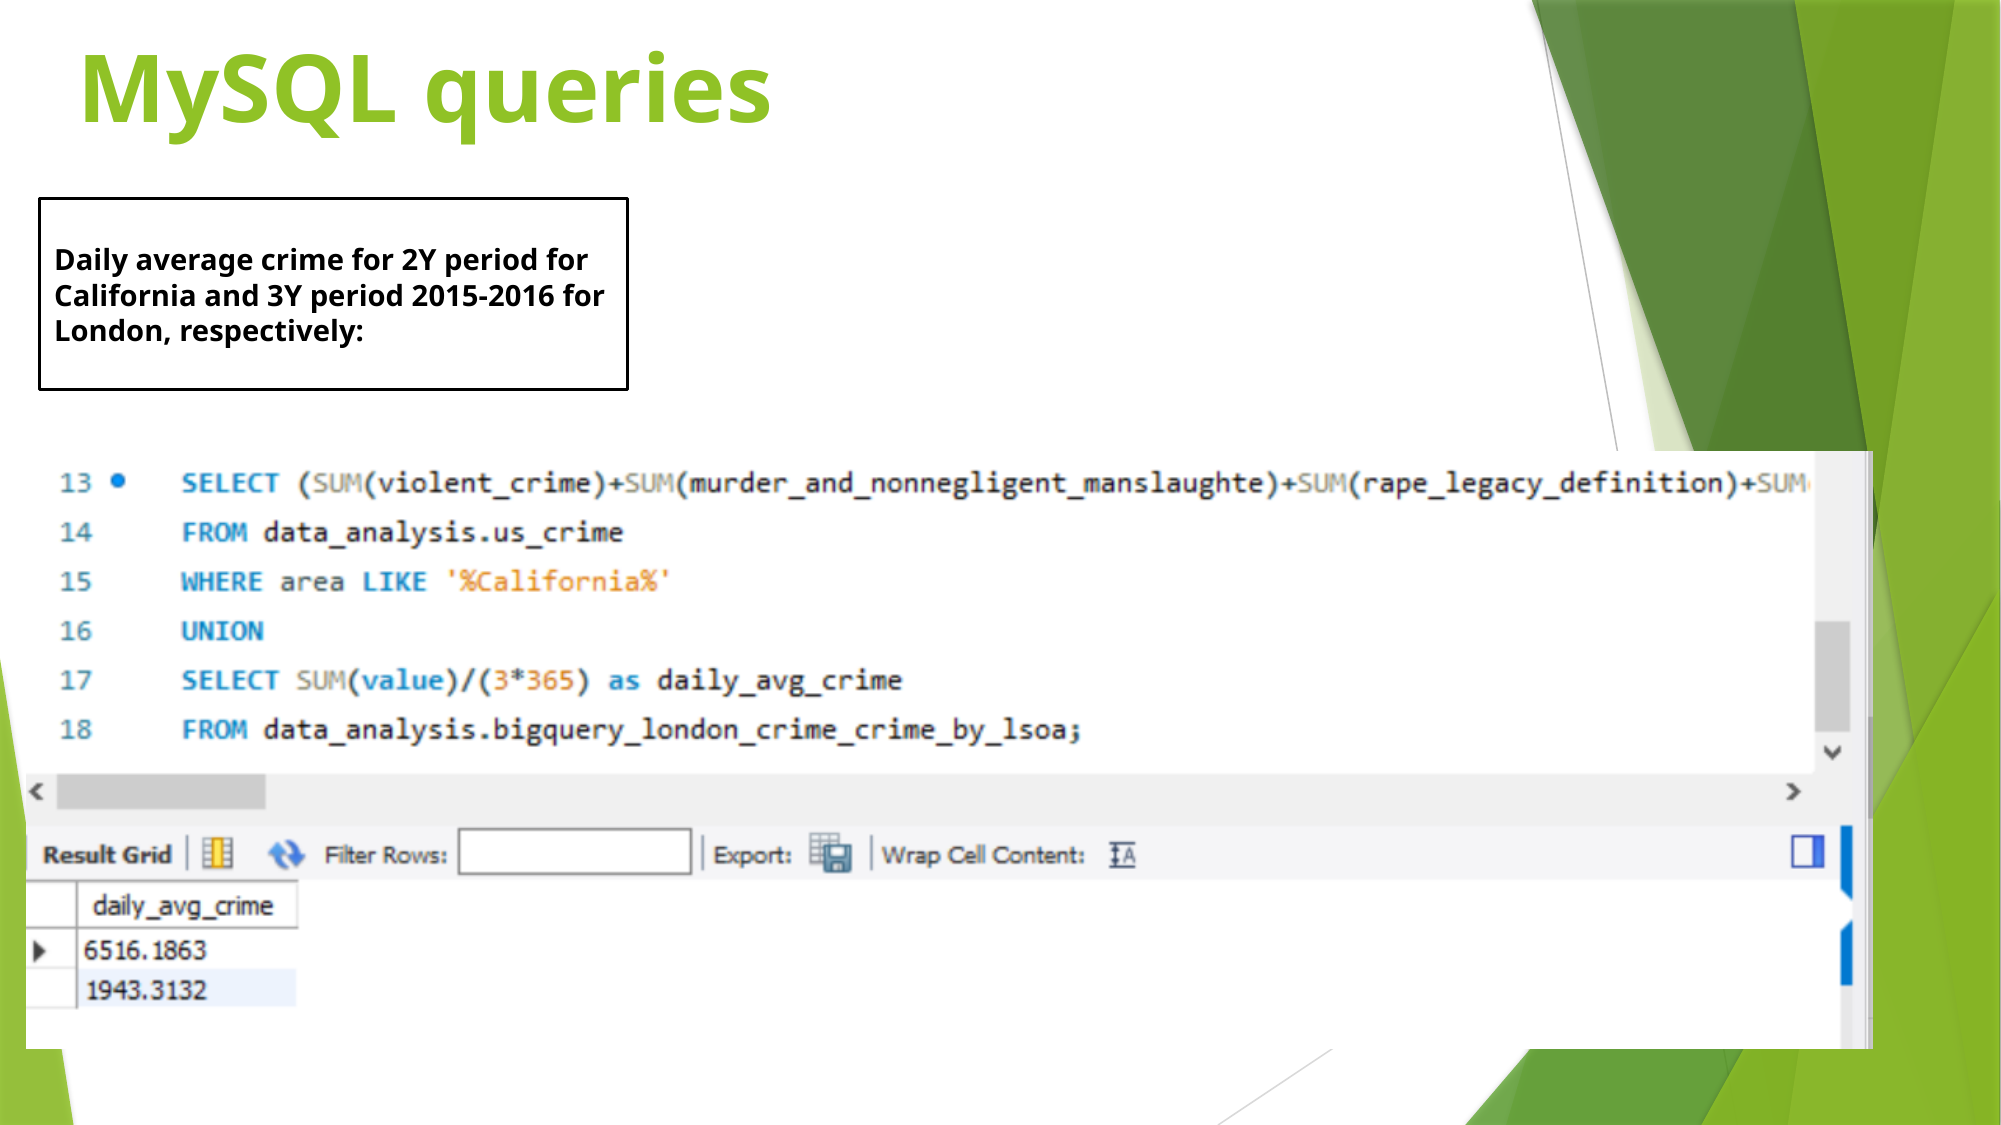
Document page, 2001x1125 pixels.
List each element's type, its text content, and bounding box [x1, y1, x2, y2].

text_box MySQL queries [61, 20, 790, 150]
list Daily average crime for 2Y period for California and 3Y period 2015-2016 for London, respectively: [38, 197, 629, 391]
picture [25, 450, 1874, 1049]
